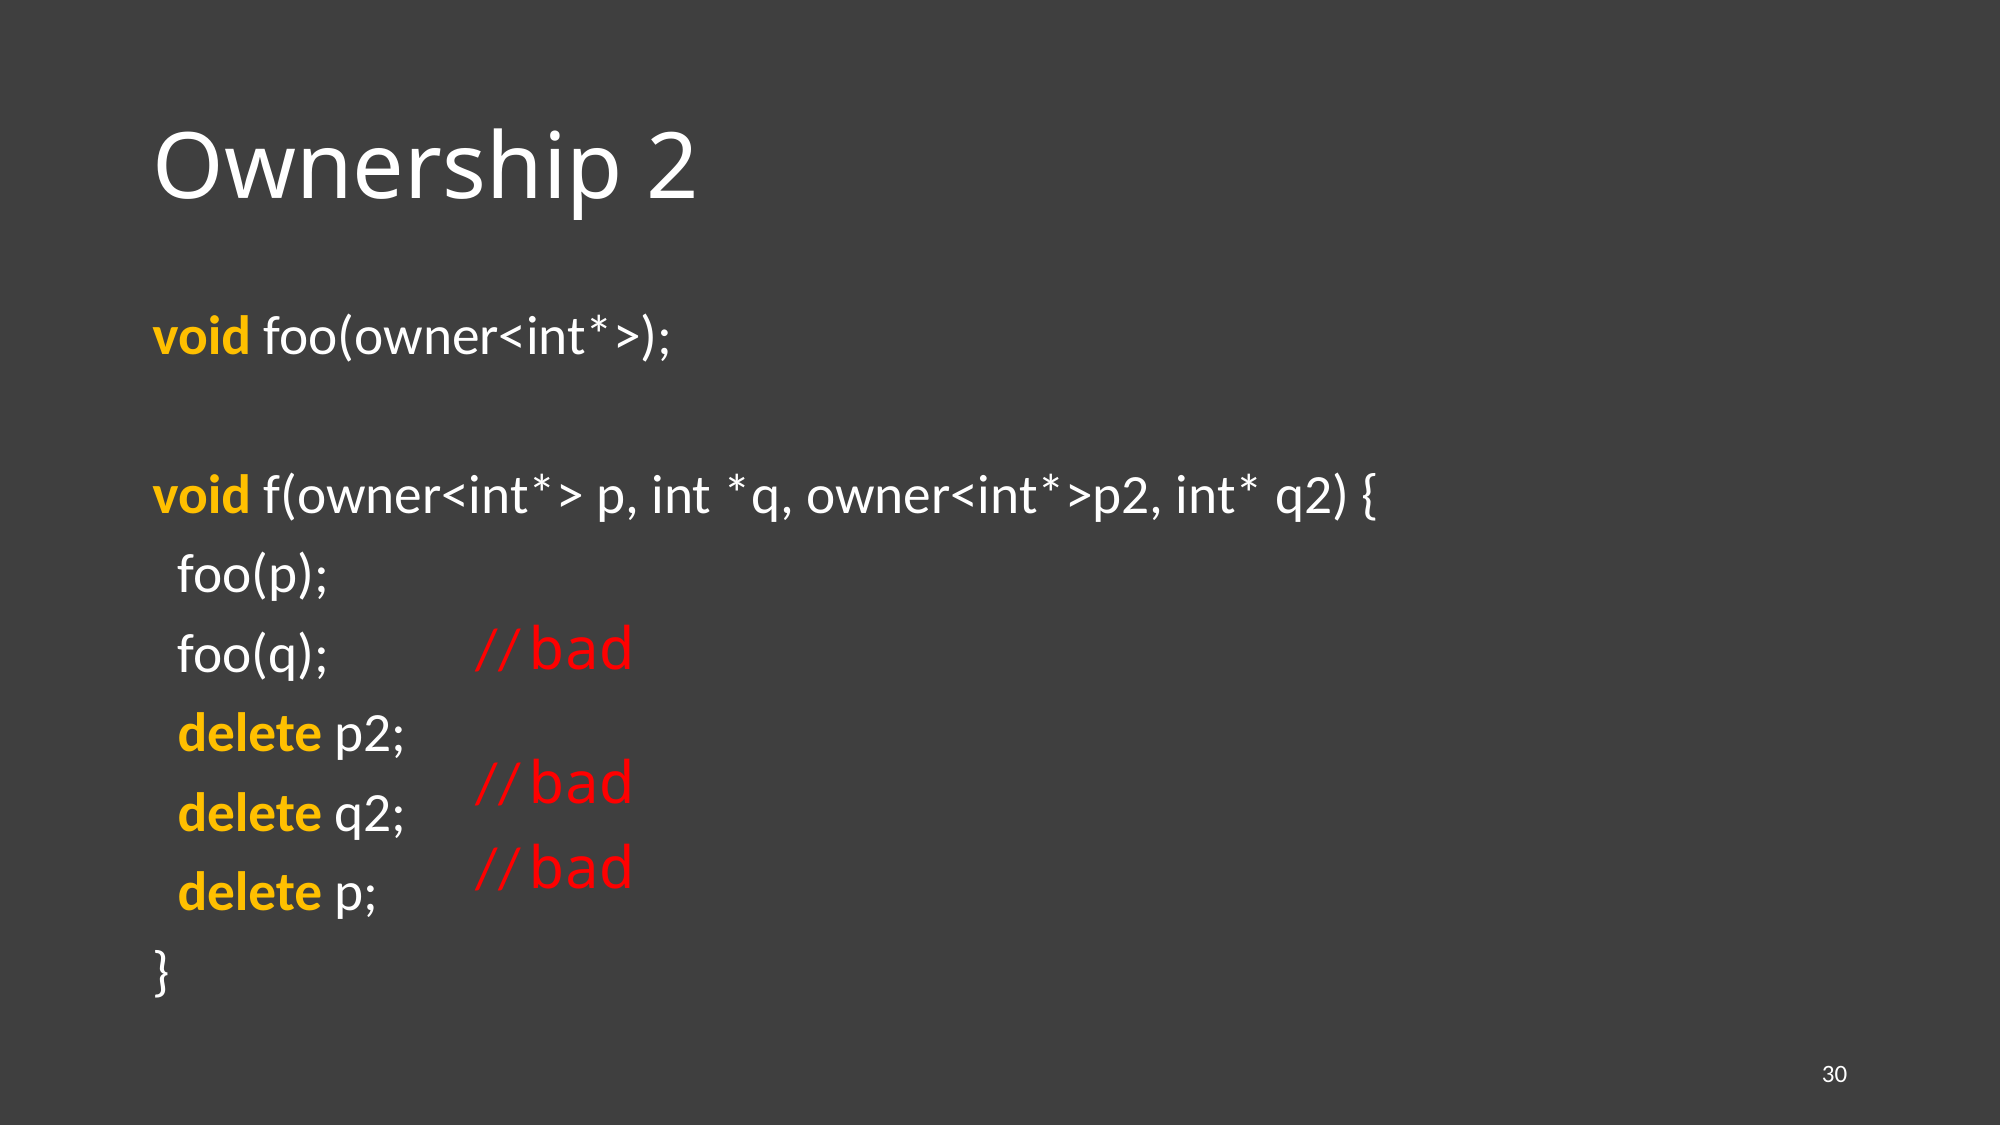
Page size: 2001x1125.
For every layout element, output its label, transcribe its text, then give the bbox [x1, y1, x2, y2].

text_box // bad [460, 737, 650, 823]
text_box // bad [460, 604, 650, 689]
list void foo(owner<int*>); void f(owner<int*> p, int *q, owner<int*>p2, int* q2) { foo(p); foo(q); delete p2; delete q2; delete p; } [137, 299, 1863, 1014]
title Ownership 2 [137, 59, 1863, 278]
slide_number 30 [1412, 1042, 1863, 1103]
text_box // bad [460, 823, 650, 908]
